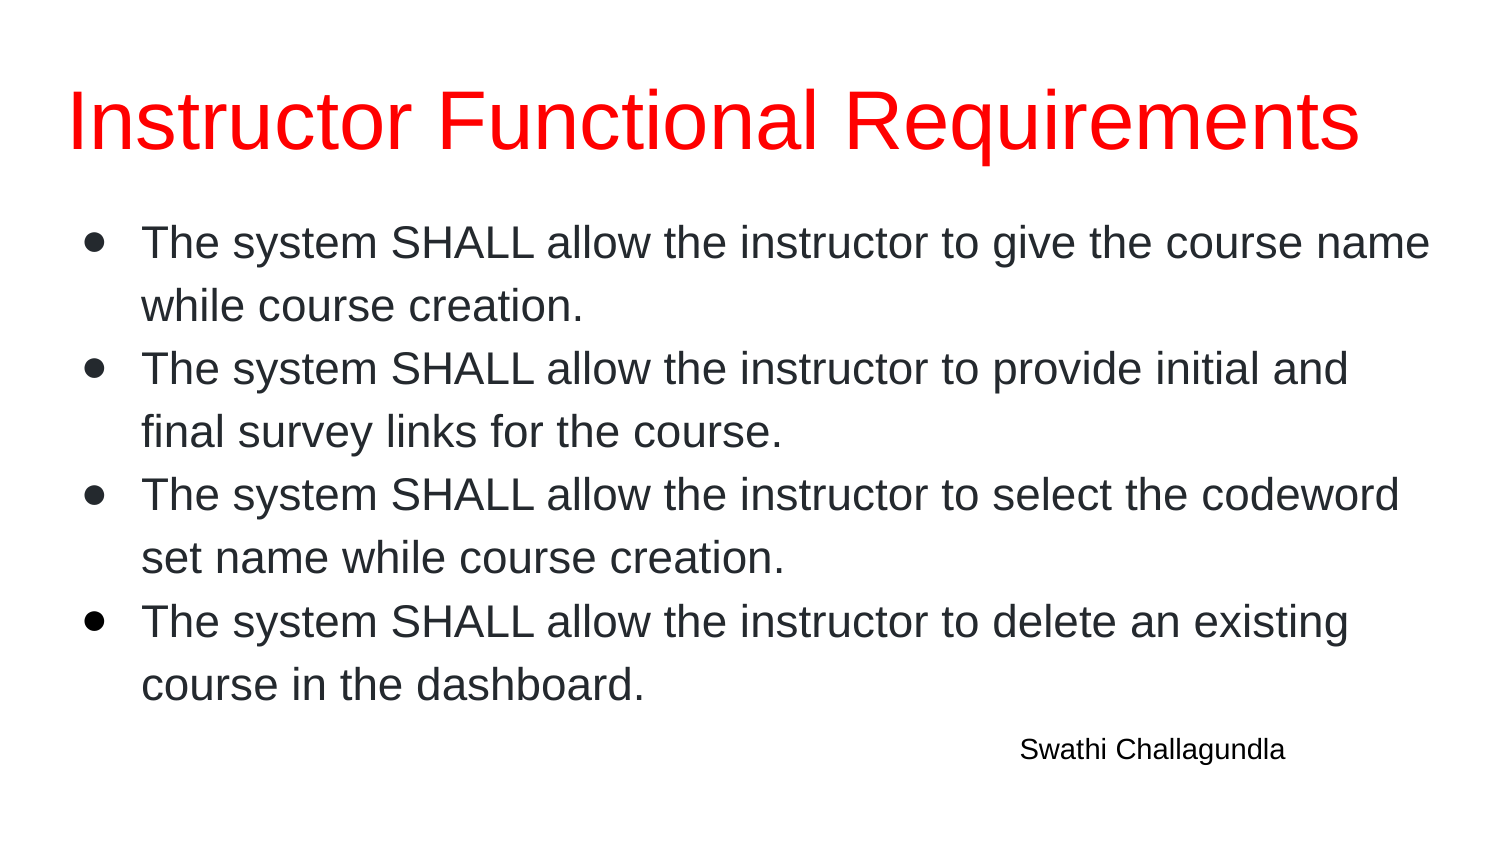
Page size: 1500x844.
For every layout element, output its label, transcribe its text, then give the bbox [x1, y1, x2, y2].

list The system SHALL allow the instructor to give the course name while course creation. The system SHALL allow the instructor to provide initial and final survey links for the course. The system SHALL allow the instructor to select the codeword set name while course creation. The system SHALL allow the instructor to delete an existing course in the dashboard. [51, 189, 1449, 750]
text_box Swathi Challagundla [1004, 715, 1479, 782]
title Instructor Functional Requirements [51, 50, 1449, 145]
